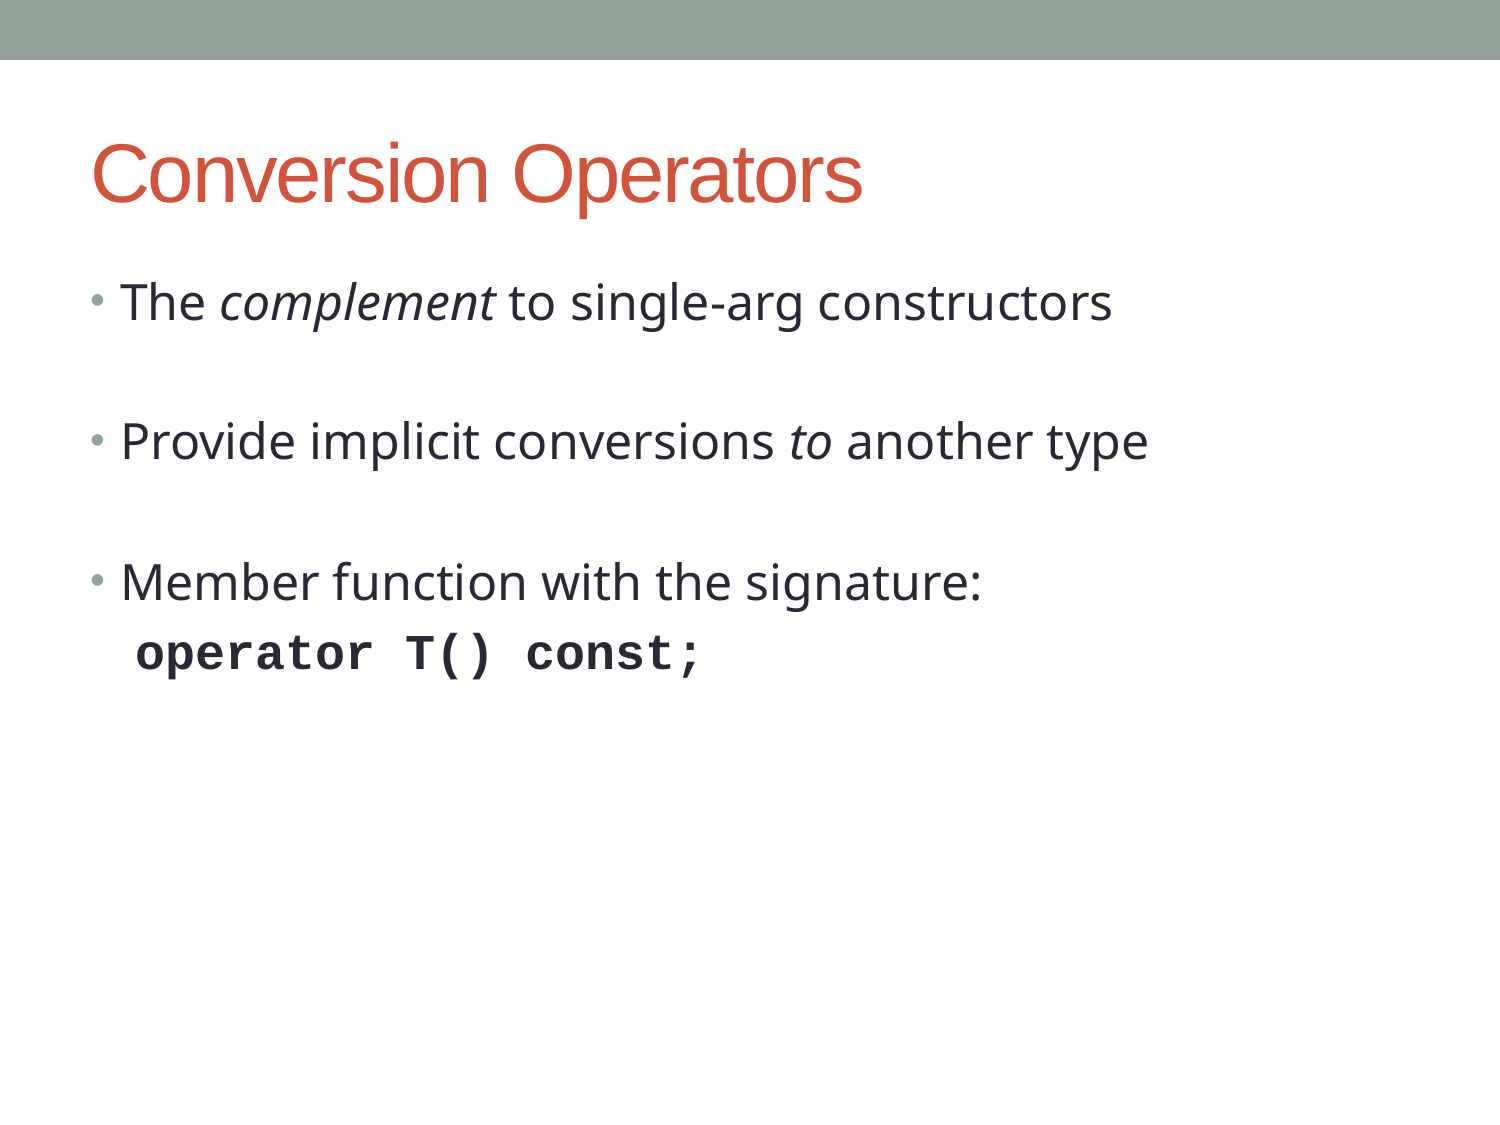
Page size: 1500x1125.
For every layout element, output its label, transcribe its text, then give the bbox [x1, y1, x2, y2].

list The complement to single-arg constructors Provide implicit conversions to another type Member function with the signature: operator T() const; [75, 262, 1425, 1063]
title Conversion Operators [75, 87, 1425, 250]
